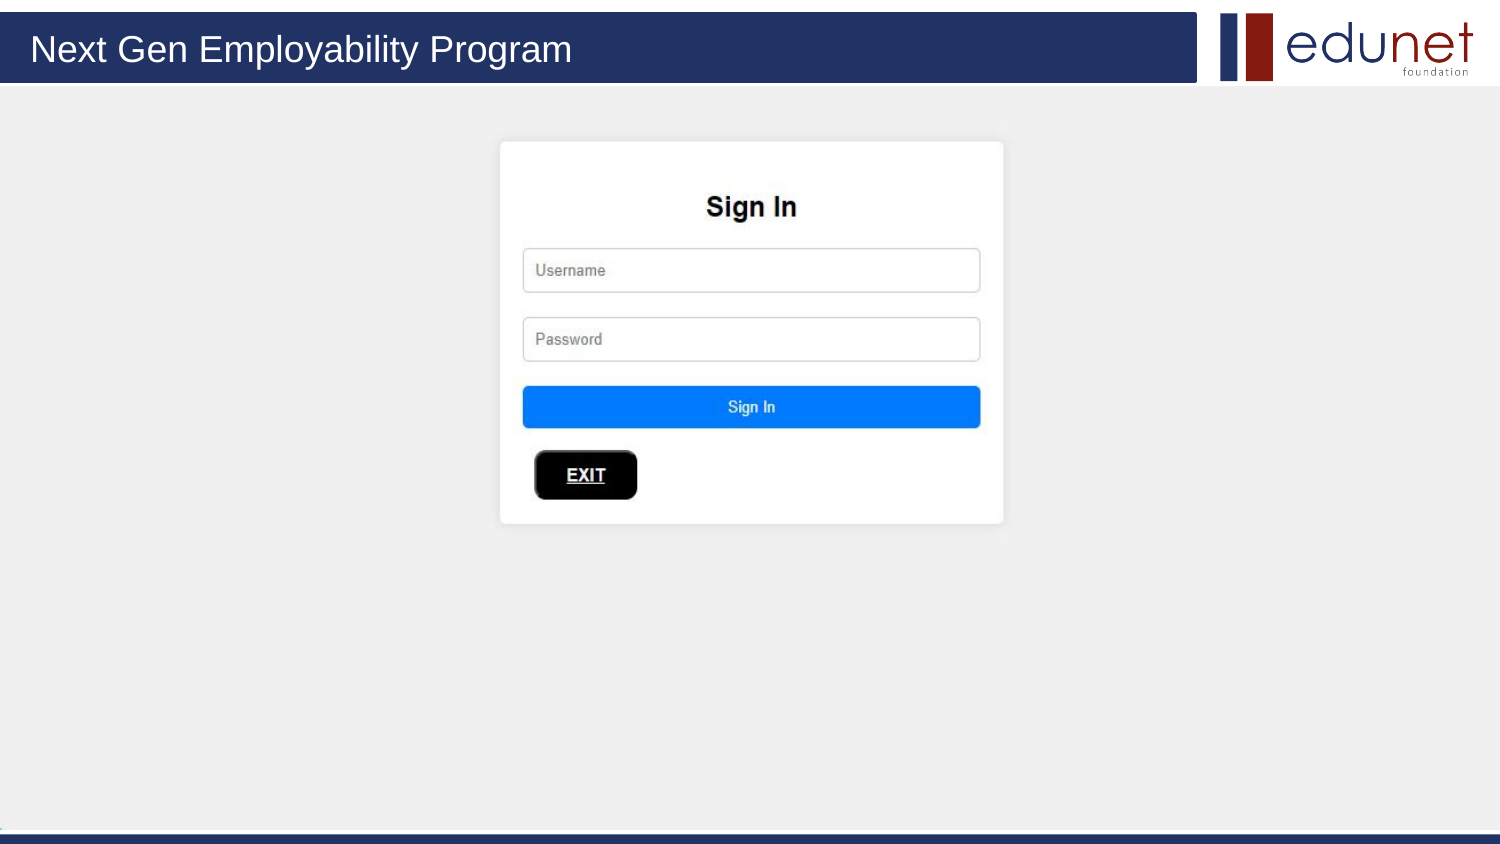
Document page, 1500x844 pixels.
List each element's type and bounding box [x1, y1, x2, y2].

picture [1279, 14, 1482, 83]
picture [0, 86, 1500, 830]
